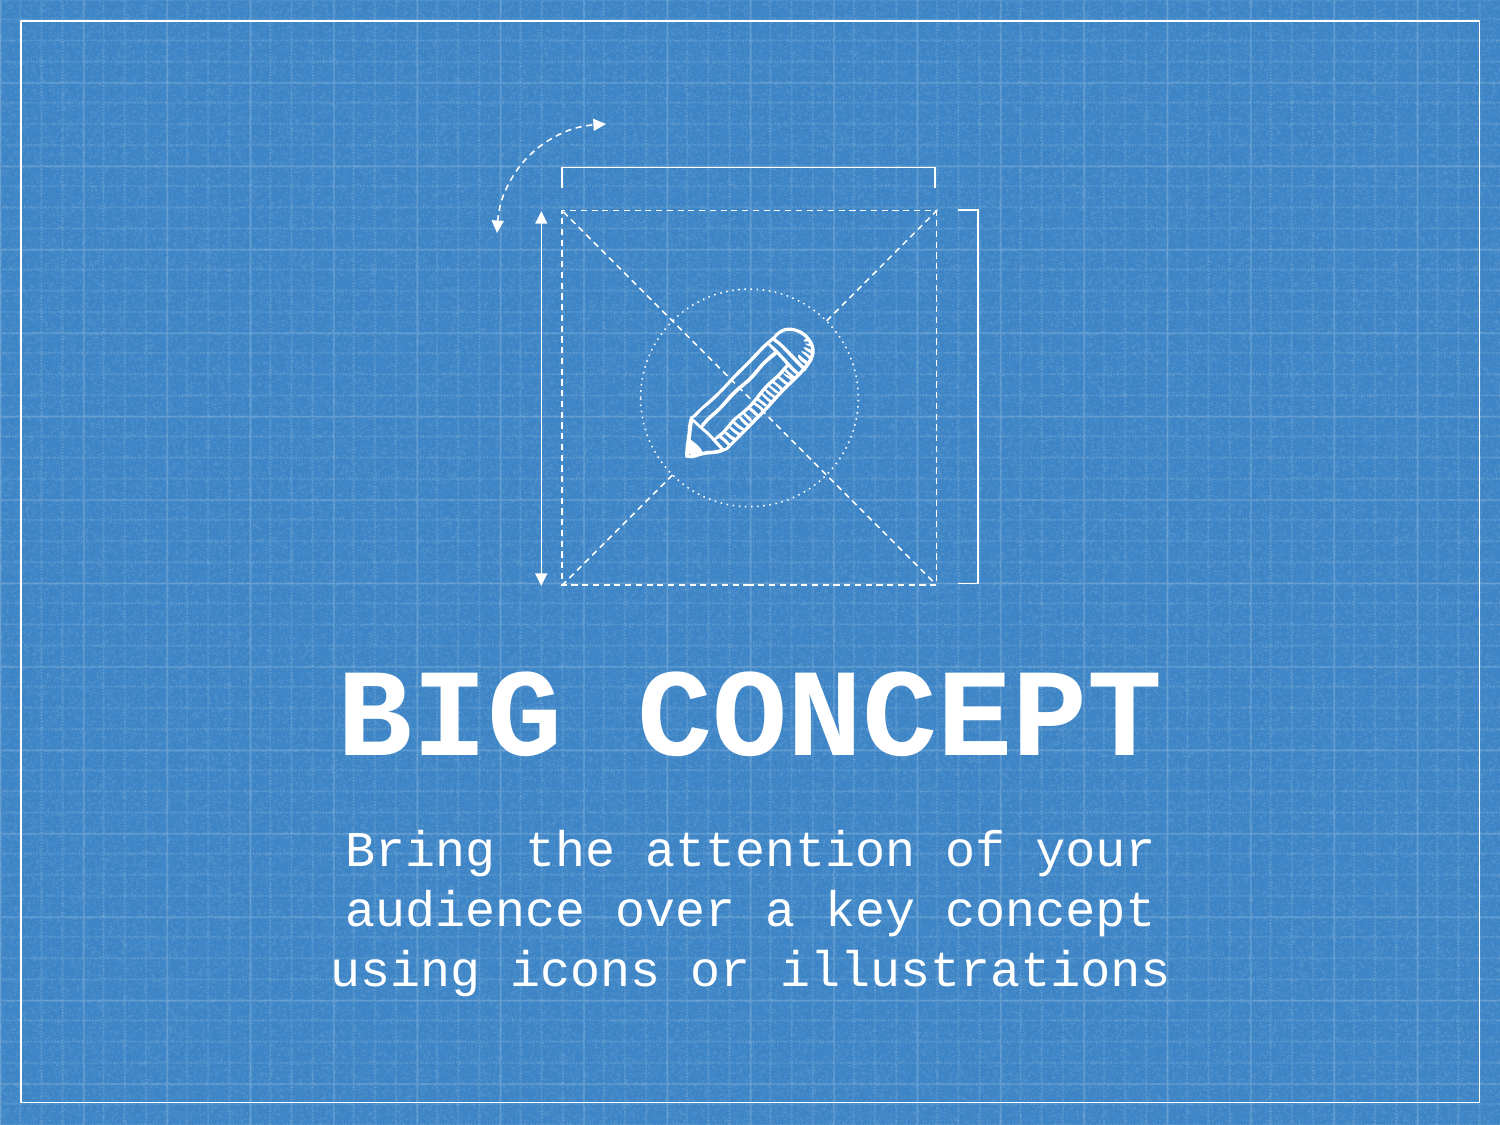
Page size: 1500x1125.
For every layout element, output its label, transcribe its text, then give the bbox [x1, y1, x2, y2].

title BIG CONCEPT [112, 615, 1388, 786]
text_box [496, 123, 979, 587]
subtitle Bring the attention of your audience over a key concept using icons or illustrations [264, 801, 1236, 973]
picture [0, 0, 1500, 1125]
